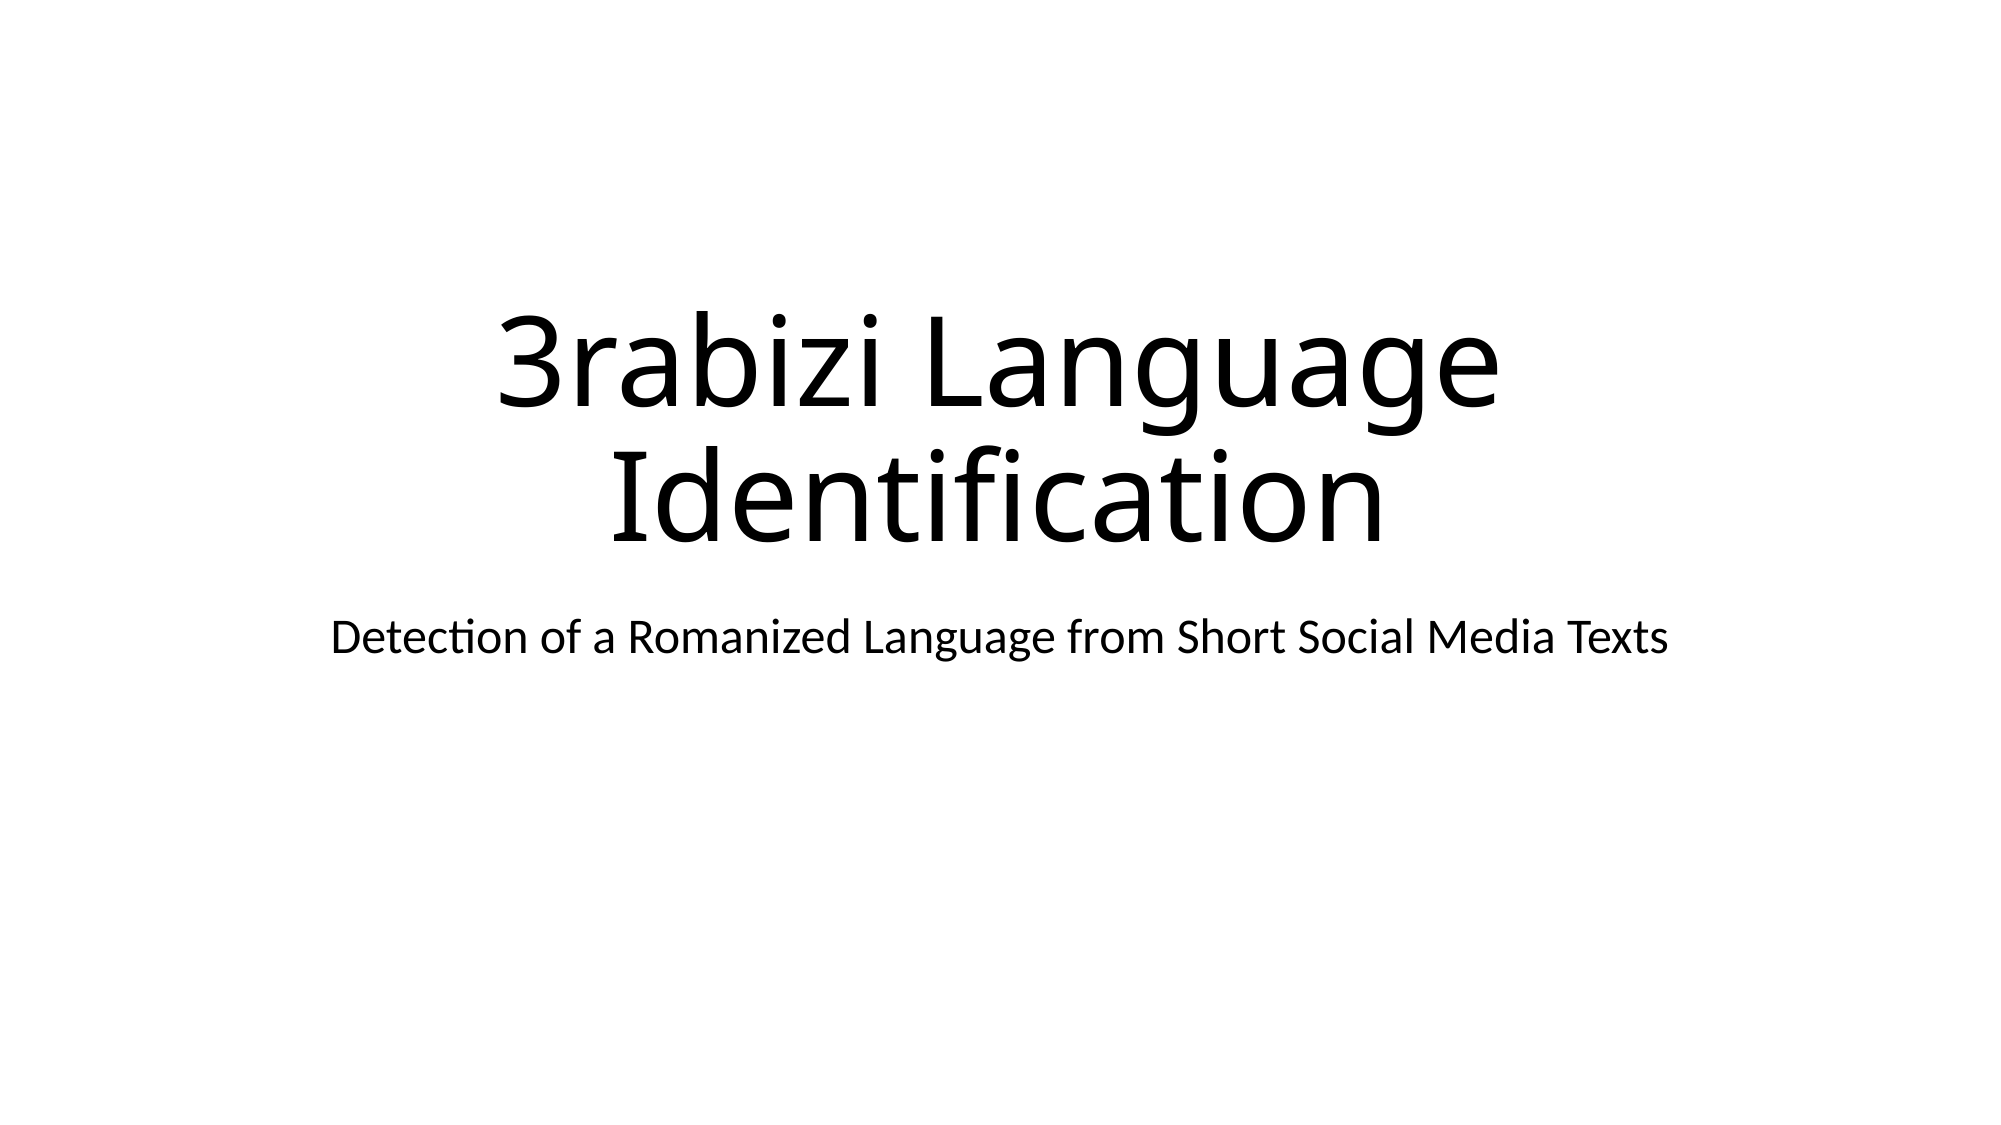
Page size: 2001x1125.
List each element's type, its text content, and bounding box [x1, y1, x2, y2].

subtitle Detection of a Romanized Language from Short Social Media Texts [249, 602, 1750, 696]
title 3rabizi Language Identification [249, 184, 1750, 576]
